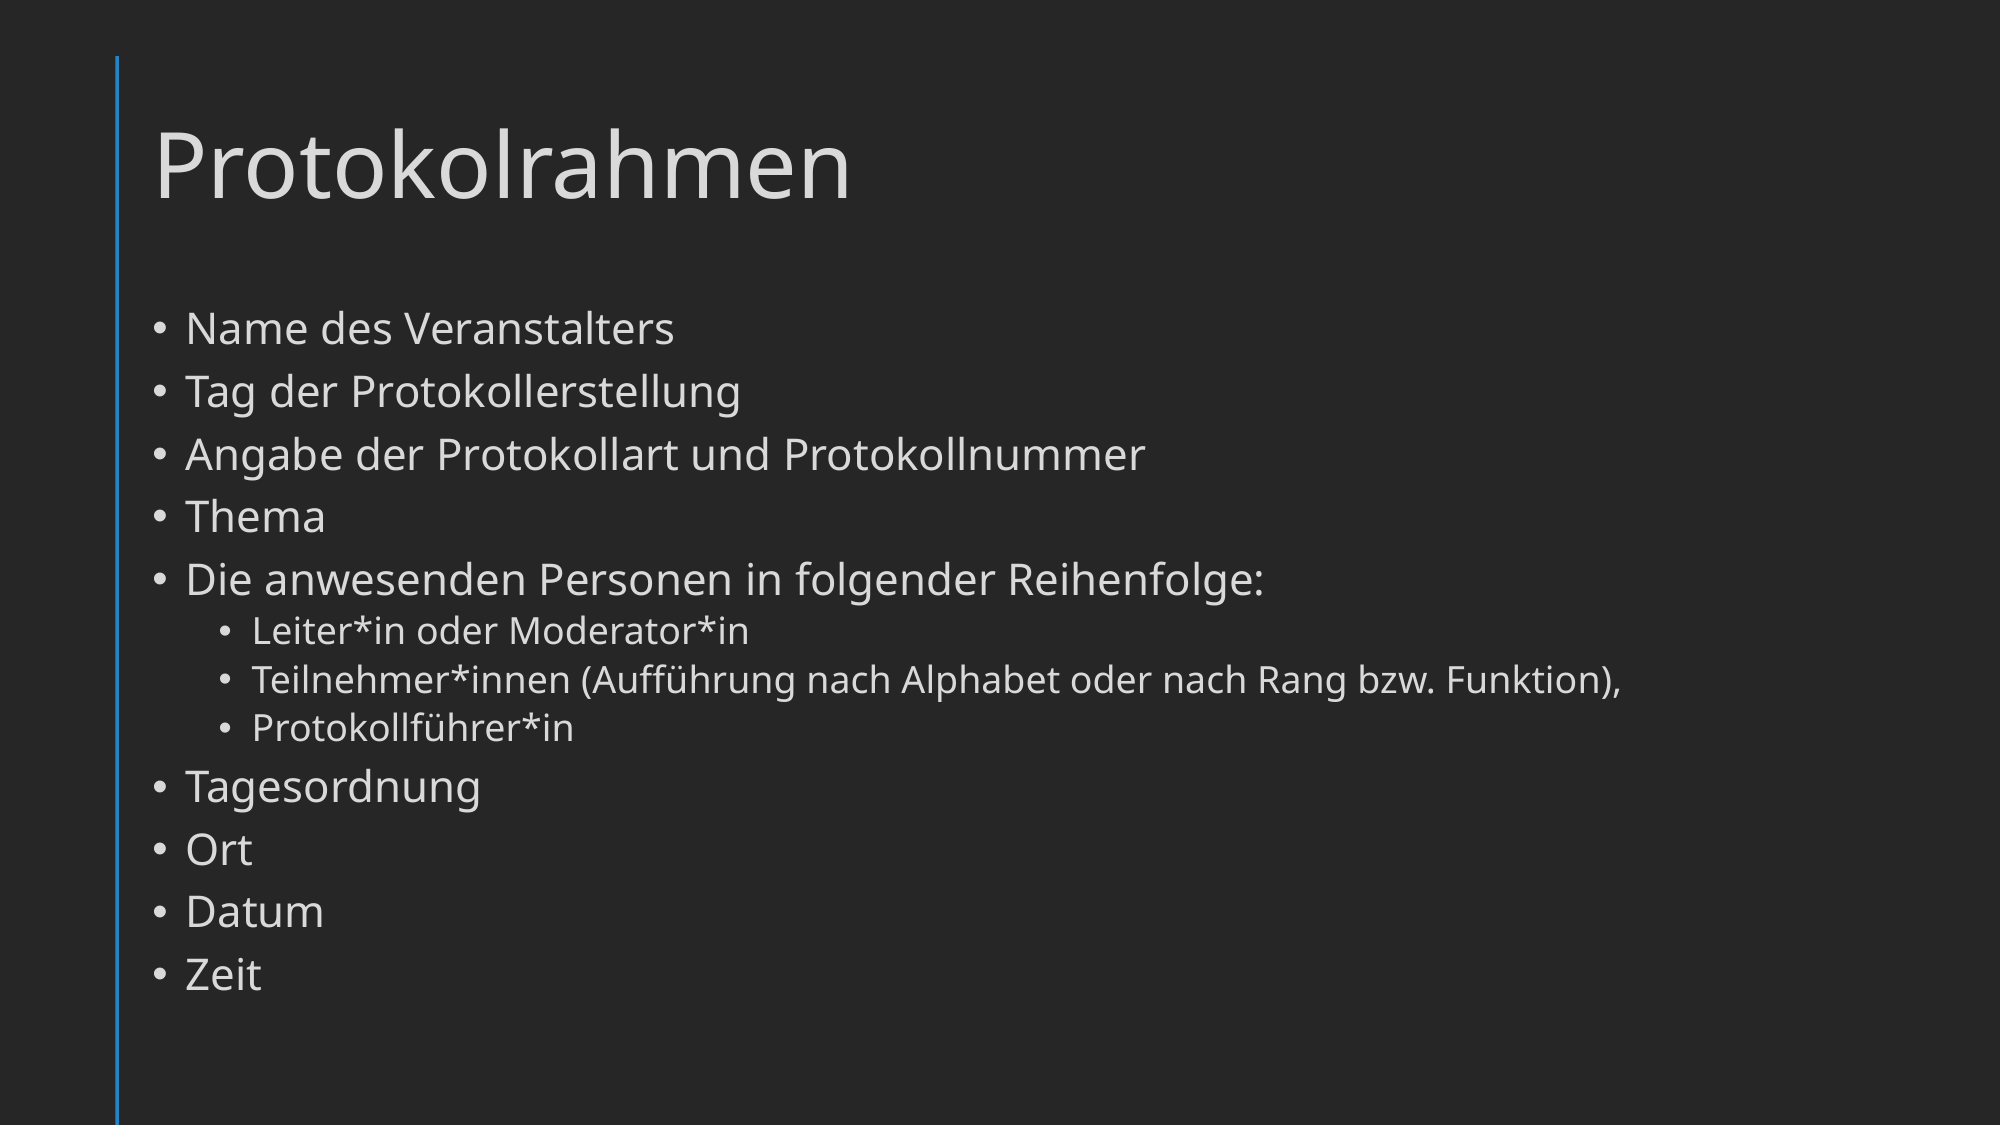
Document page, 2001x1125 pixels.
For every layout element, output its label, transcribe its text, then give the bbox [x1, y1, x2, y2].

title Protokolrahmen [137, 59, 1863, 278]
list Name des Veranstalters Tag der Protokollerstellung Angabe der Protokollart und Protokollnummer Thema Die anwesenden Personen in folgender Reihenfolge: Leiter*in oder Moderator*in Teilnehmer*innen (Aufführung nach Alphabet oder nach Rang bzw. Funktion), Protokollführer*in Tagesordnung Ort Datum Zeit [137, 299, 1863, 1014]
